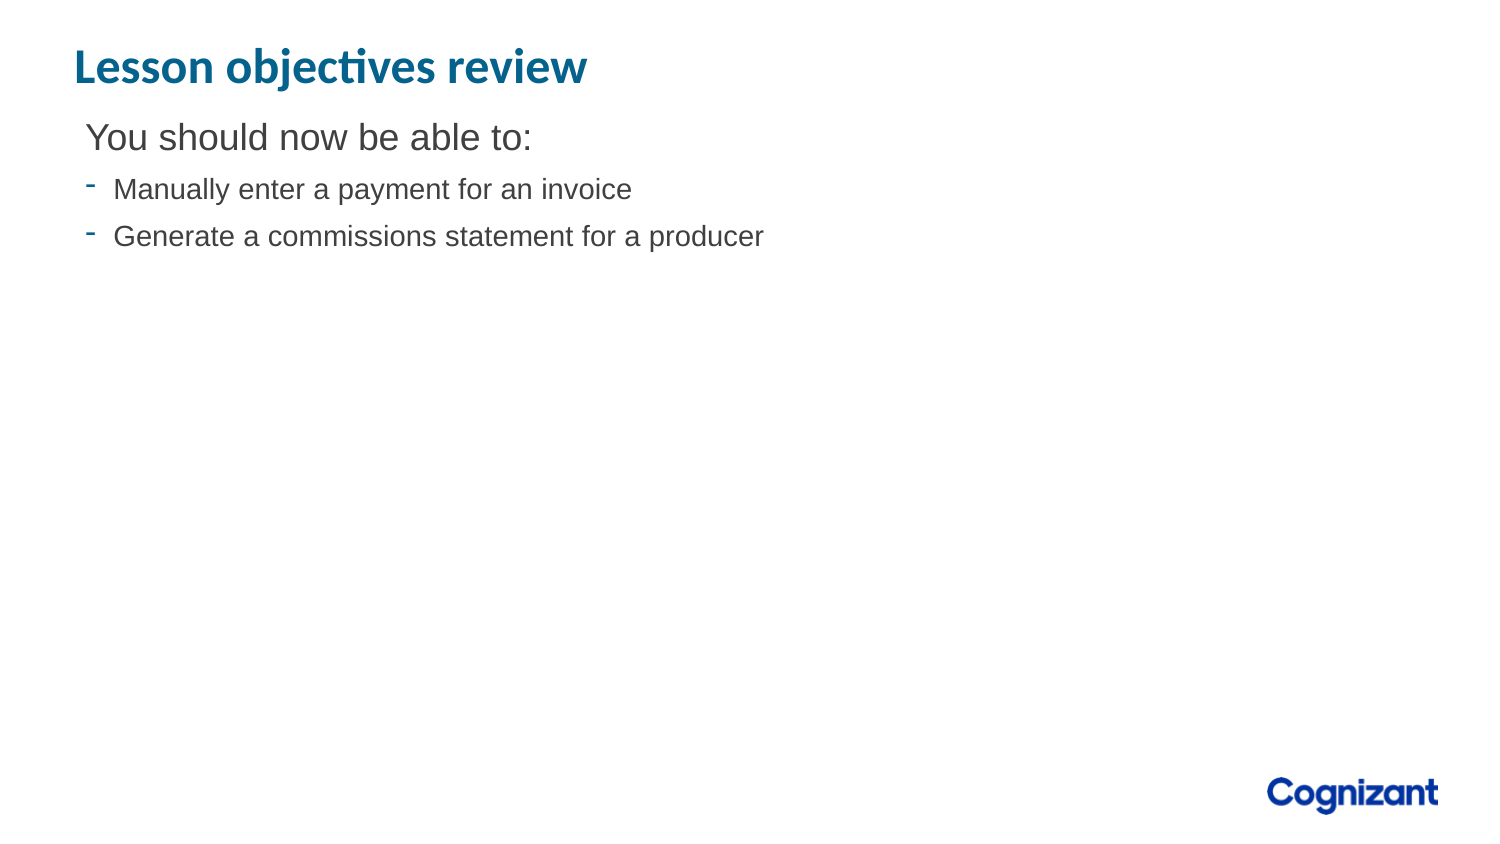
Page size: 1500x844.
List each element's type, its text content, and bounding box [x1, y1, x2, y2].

title Lesson objectives review [63, 45, 1438, 147]
list You should now be able to: Manually enter a payment for an invoice Generate a commissions statement for a producer [85, 112, 1450, 788]
picture [1267, 788, 1438, 815]
